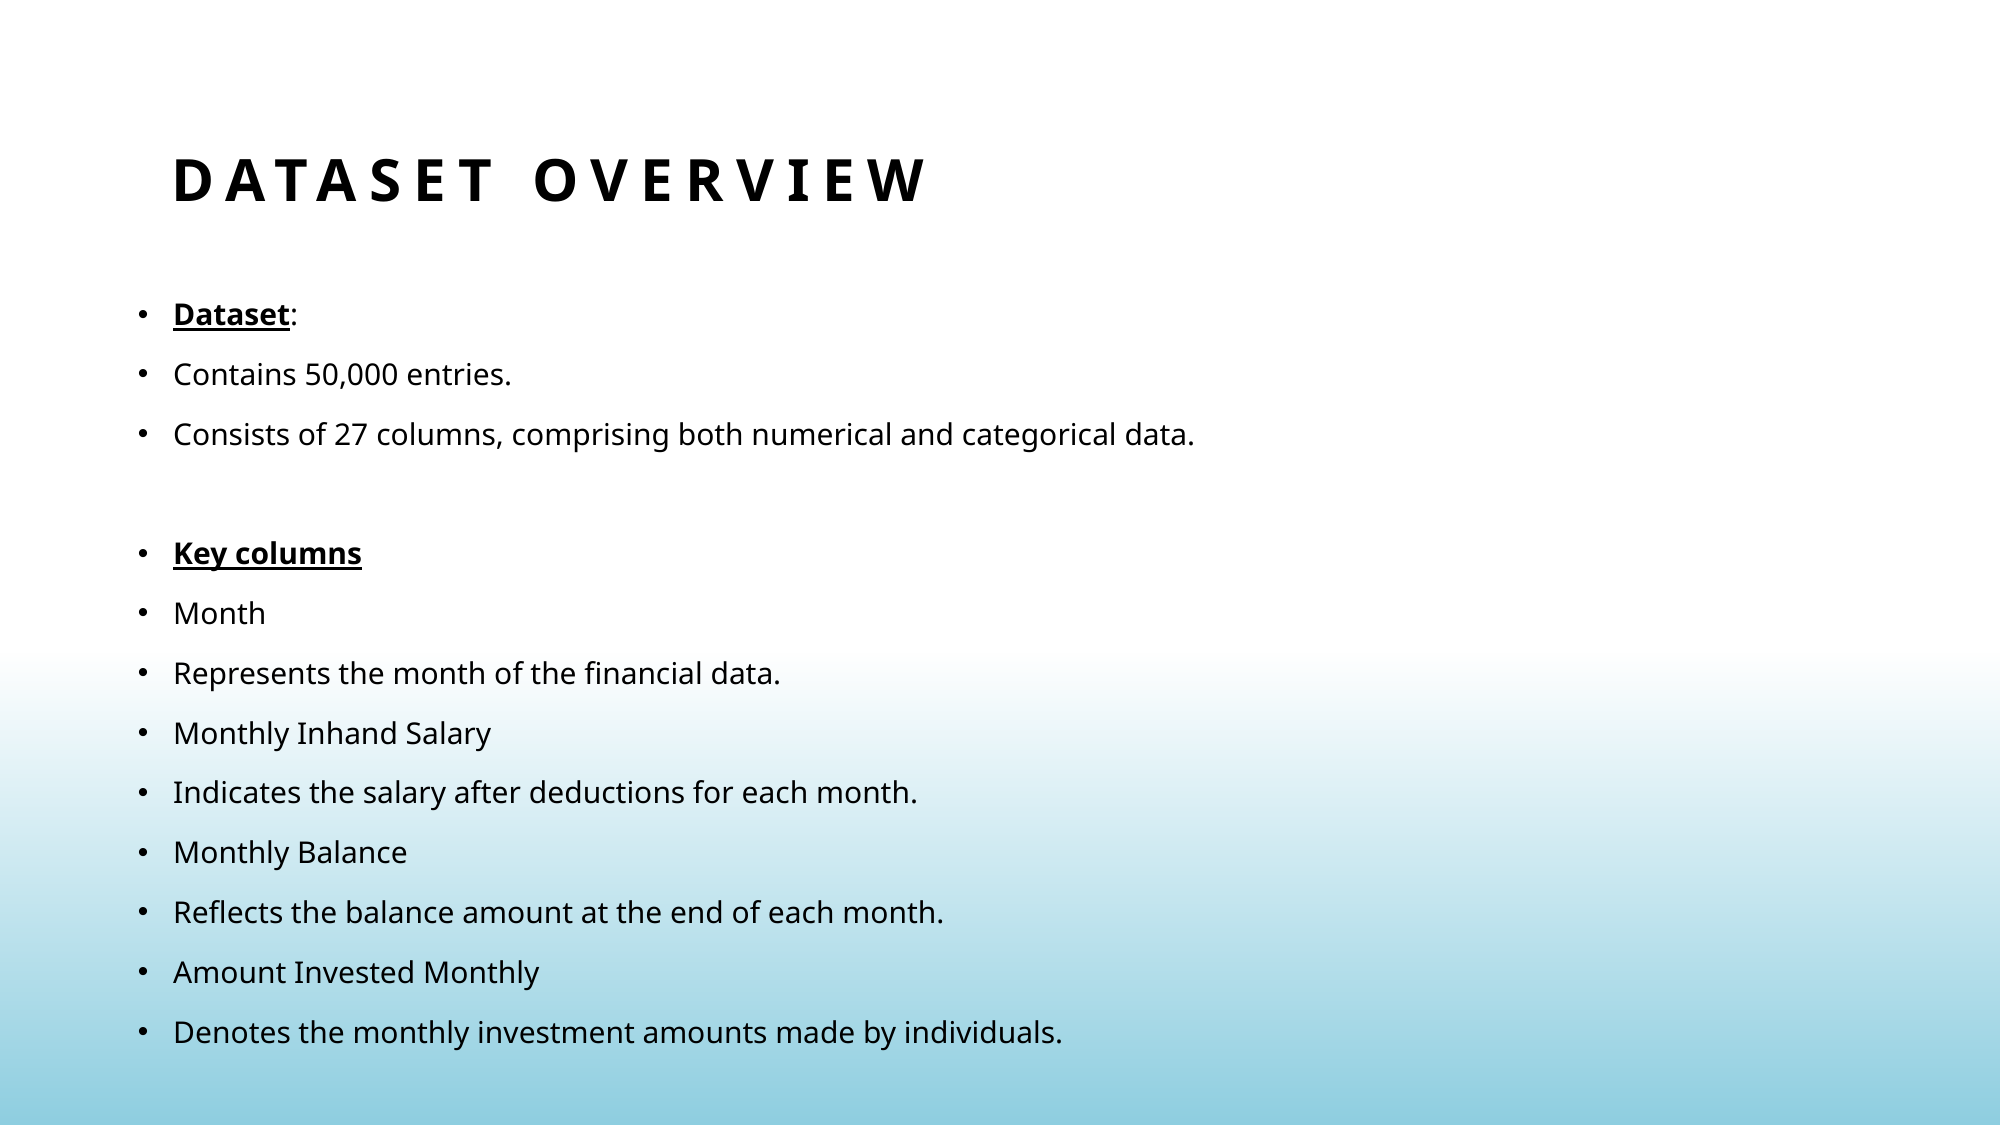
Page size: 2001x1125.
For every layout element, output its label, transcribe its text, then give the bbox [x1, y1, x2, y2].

title Dataset overview [156, 32, 1844, 221]
list Dataset: Contains 50,000 entries. Consists of 27 columns, comprising both numerical and categorical data. Key columns Month Represents the month of the financial data. Monthly Inhand Salary Indicates the salary after deductions for each month. Monthly Balance Reflects the balance amount at the end of each month. Amount Invested Monthly Denotes the monthly investment amounts made by individuals. [122, 281, 1871, 1057]
